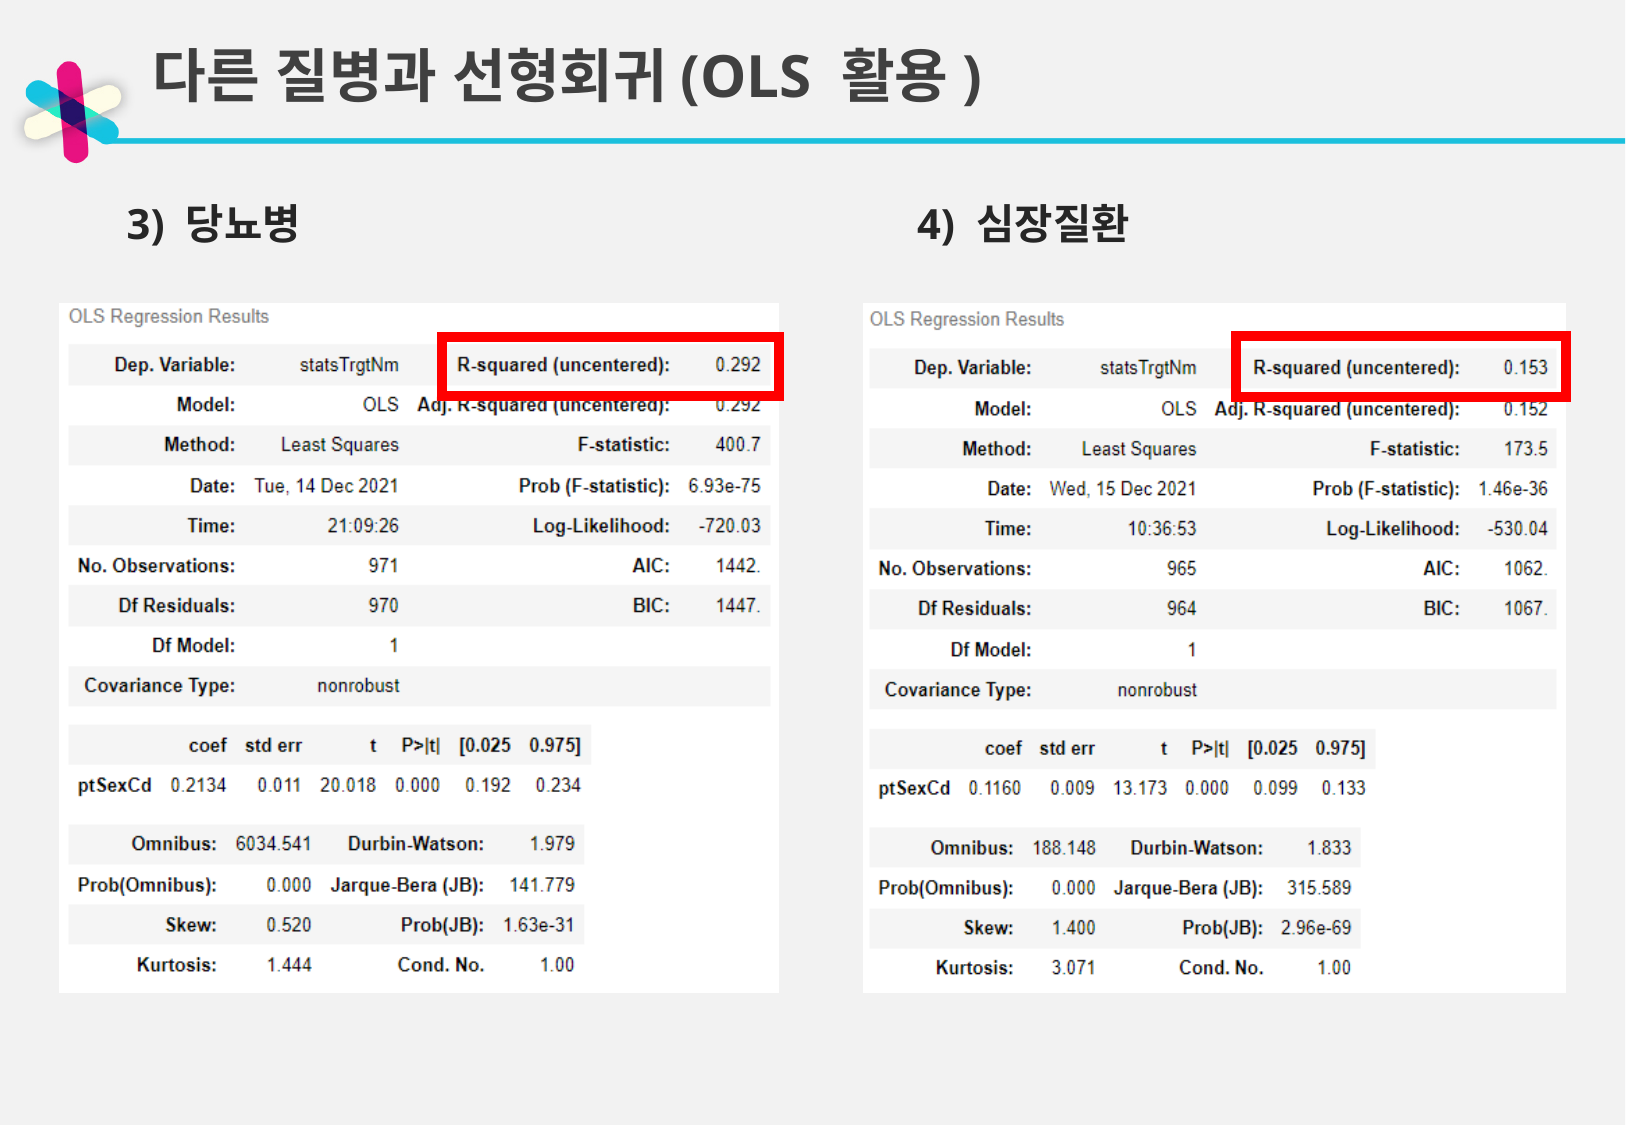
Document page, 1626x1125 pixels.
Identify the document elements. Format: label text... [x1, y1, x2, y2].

text_box 4) 심장질환 [902, 196, 1200, 283]
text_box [863, 303, 1566, 993]
list 다른 질병과 선형회귀(OLS 활용) [137, 39, 1590, 126]
text_box 3) 당뇨병 [111, 196, 351, 283]
picture [0, 0, 1626, 1125]
